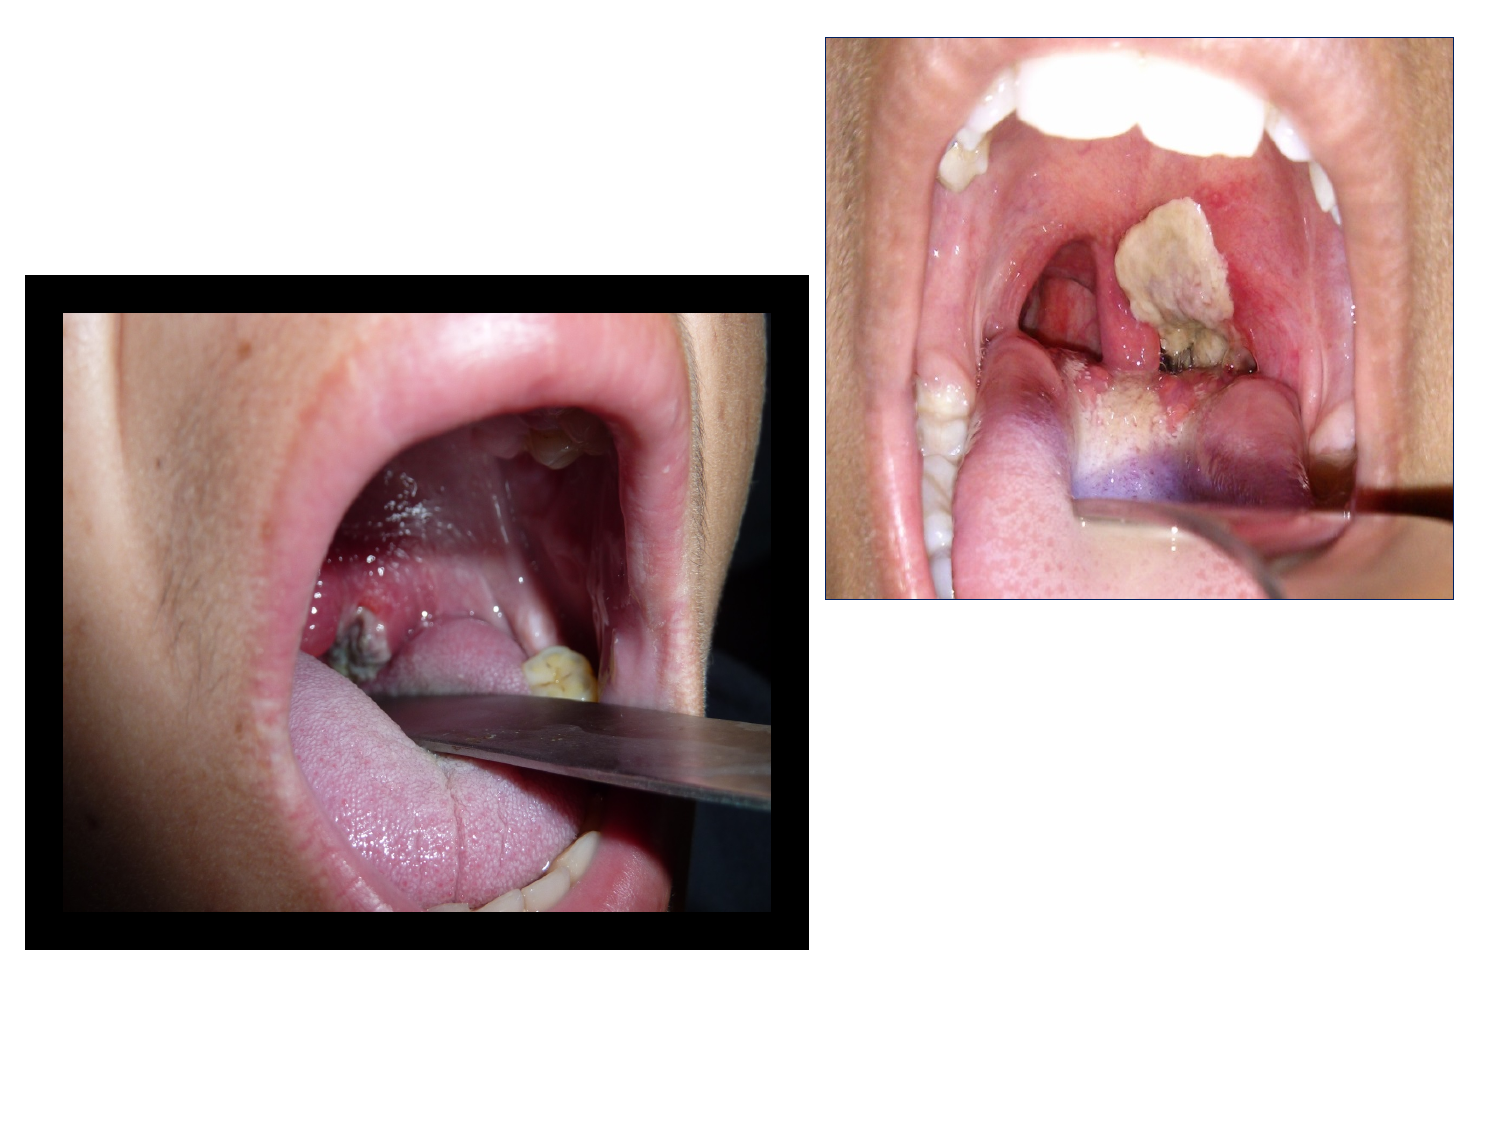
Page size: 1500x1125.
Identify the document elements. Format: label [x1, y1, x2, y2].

list [62, 312, 772, 913]
picture [824, 37, 1454, 601]
